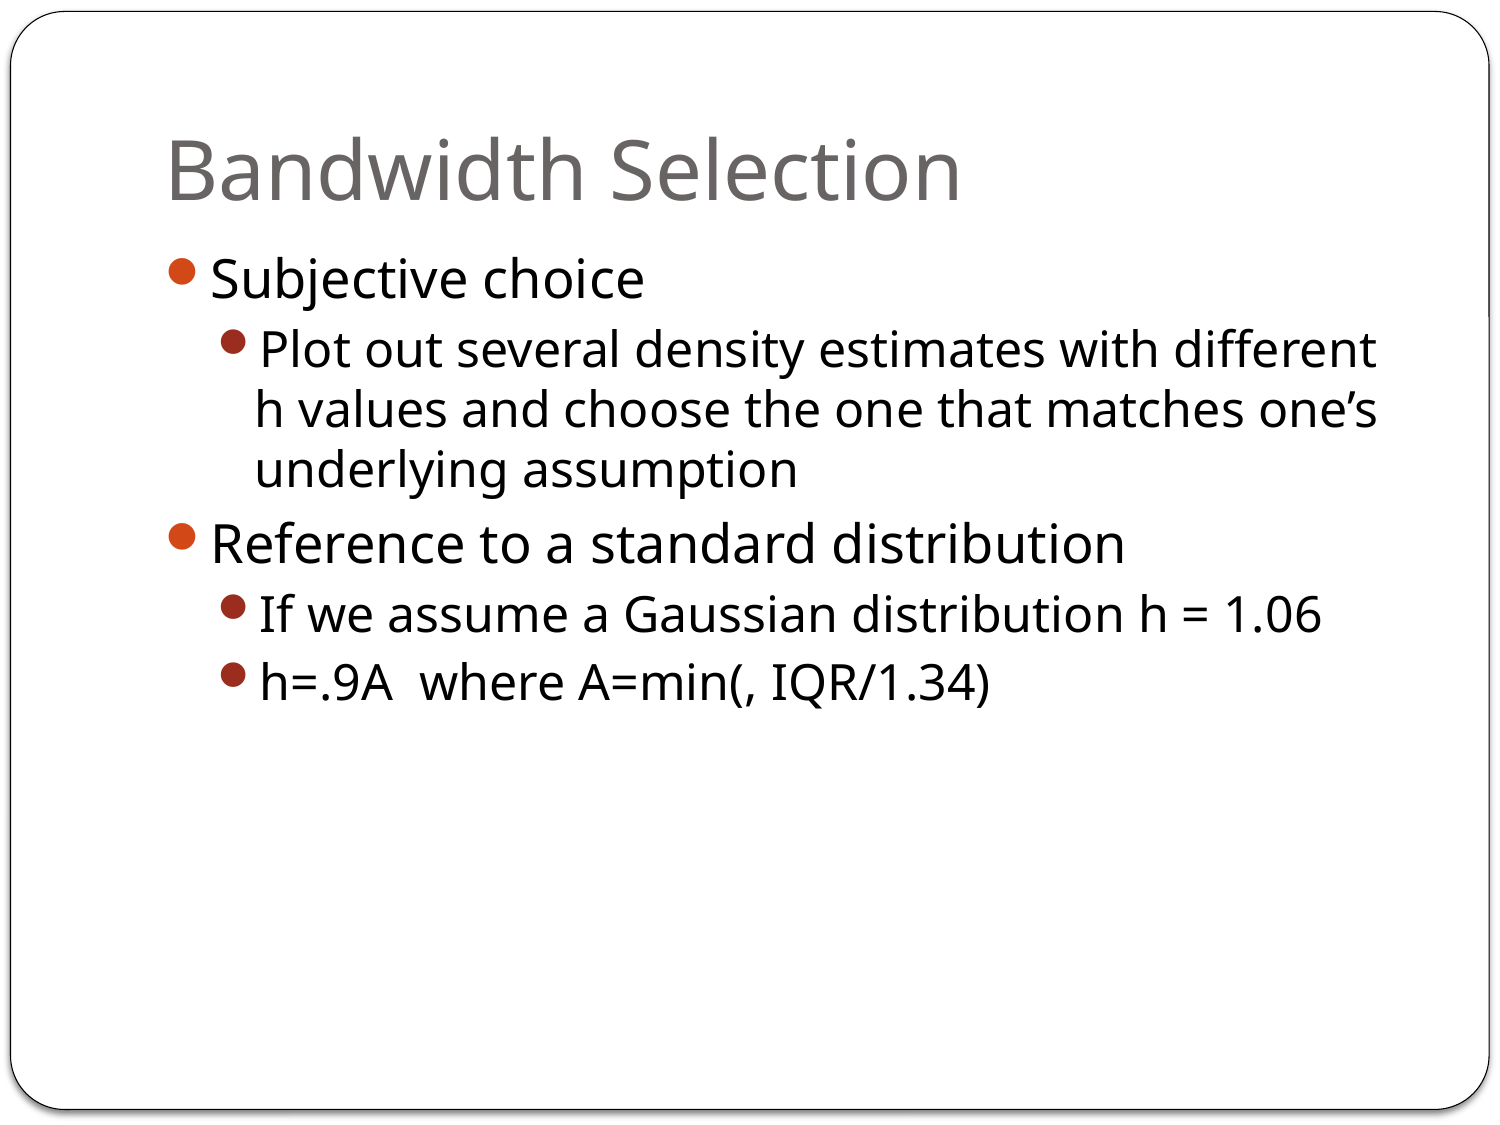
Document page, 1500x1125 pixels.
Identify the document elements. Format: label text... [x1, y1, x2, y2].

title Bandwidth Selection [150, 45, 1425, 233]
